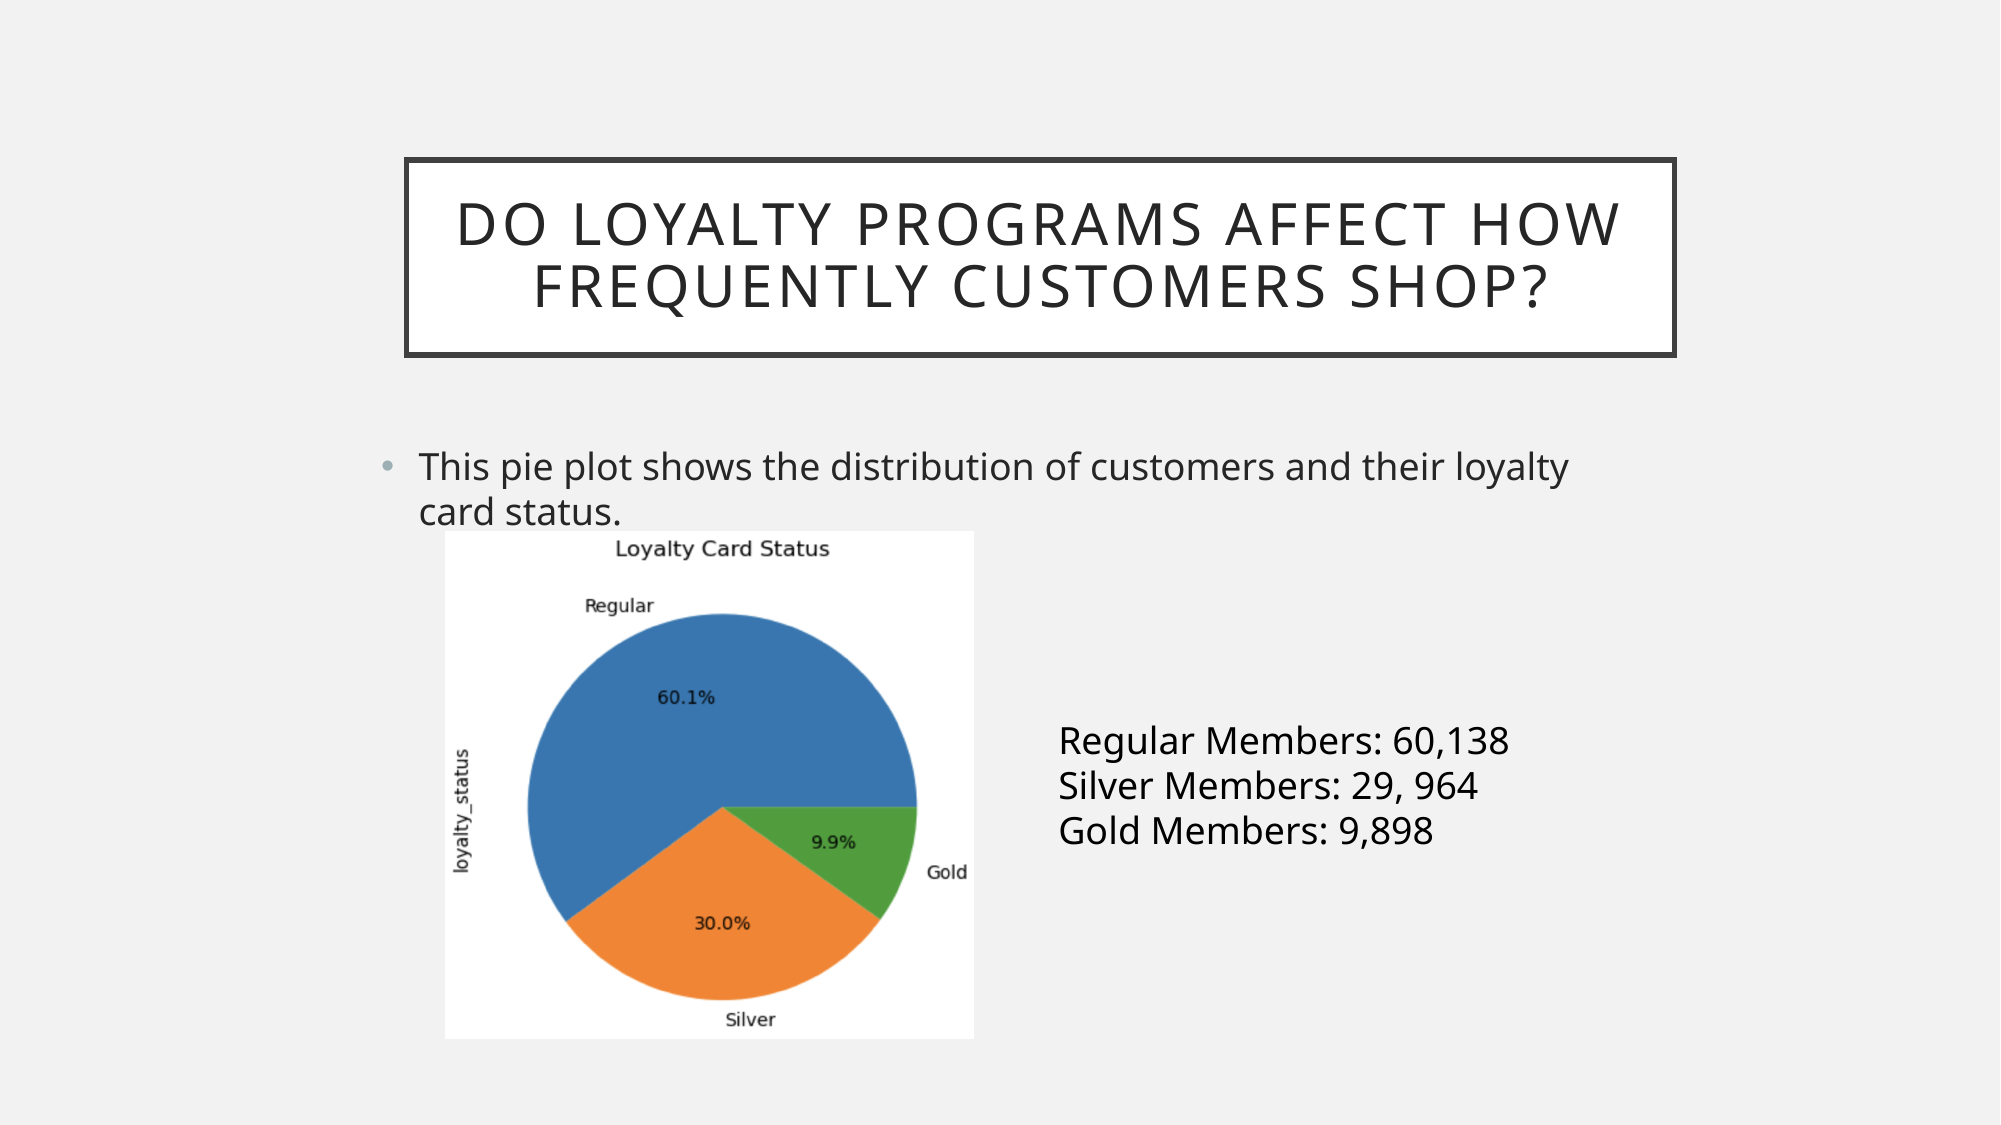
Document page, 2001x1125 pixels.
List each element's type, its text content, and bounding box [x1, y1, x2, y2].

title Do LOYALTY PROGRAMS AFFECT HOW FREQUENTLY CUSTOMERS SHOP? [404, 157, 1677, 358]
picture [445, 531, 974, 1039]
text_box Regular Members: 60,138 Silver Members: 29, 964 Gold Members: 9,898 [1043, 709, 1675, 860]
list This pie plot shows the distribution of customers and their loyalty card status. [366, 435, 1649, 942]
